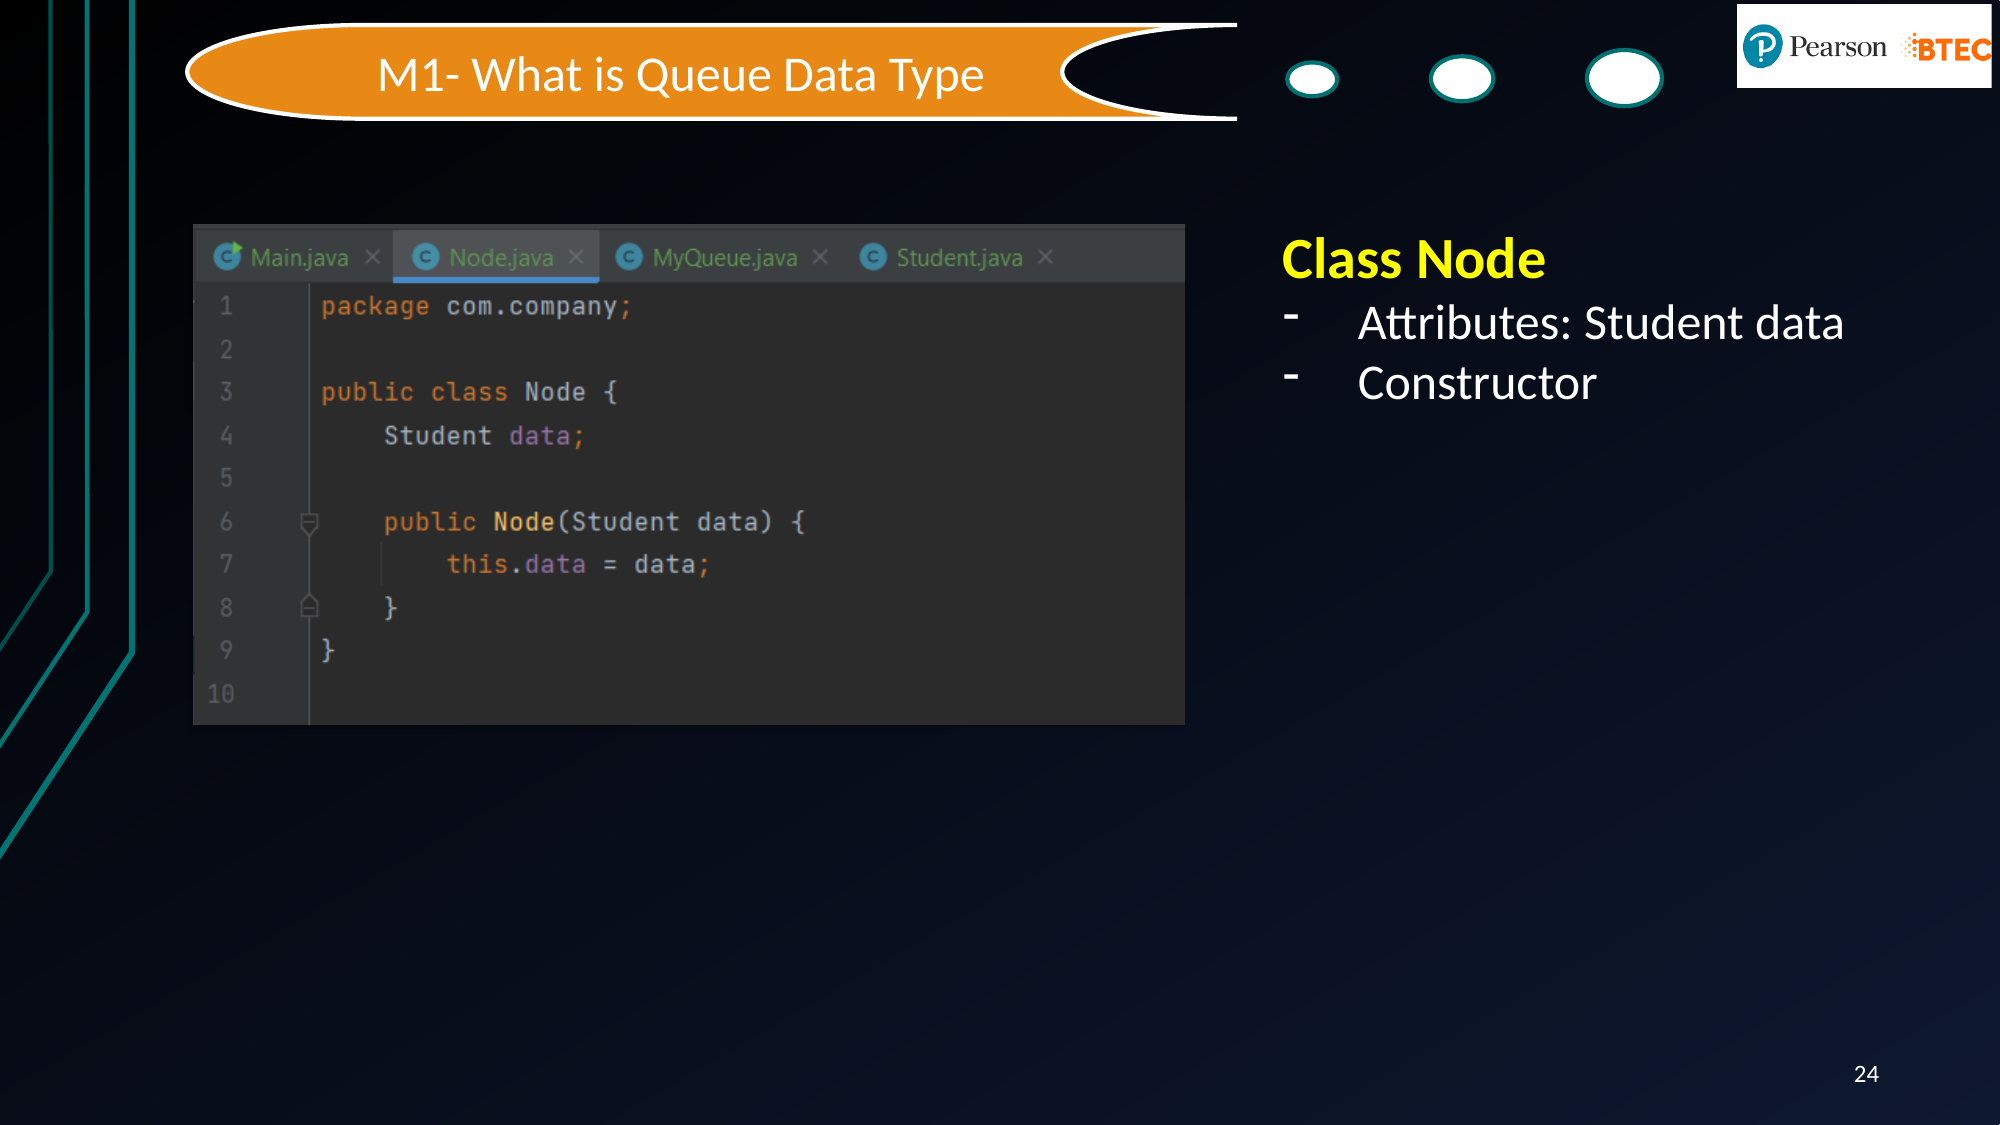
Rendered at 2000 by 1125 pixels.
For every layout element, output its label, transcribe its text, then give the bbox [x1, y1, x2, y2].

text_box [1285, 60, 1340, 99]
text_box [1584, 47, 1665, 109]
picture [1737, 4, 1992, 88]
text_box Class Node Attributes: Student data Constructor [1268, 212, 1906, 418]
slide_number 24 [1732, 1042, 1900, 1103]
text_box [1428, 54, 1496, 104]
picture [193, 224, 1185, 726]
text_box M1- What is Queue Data Type [185, 22, 1238, 121]
